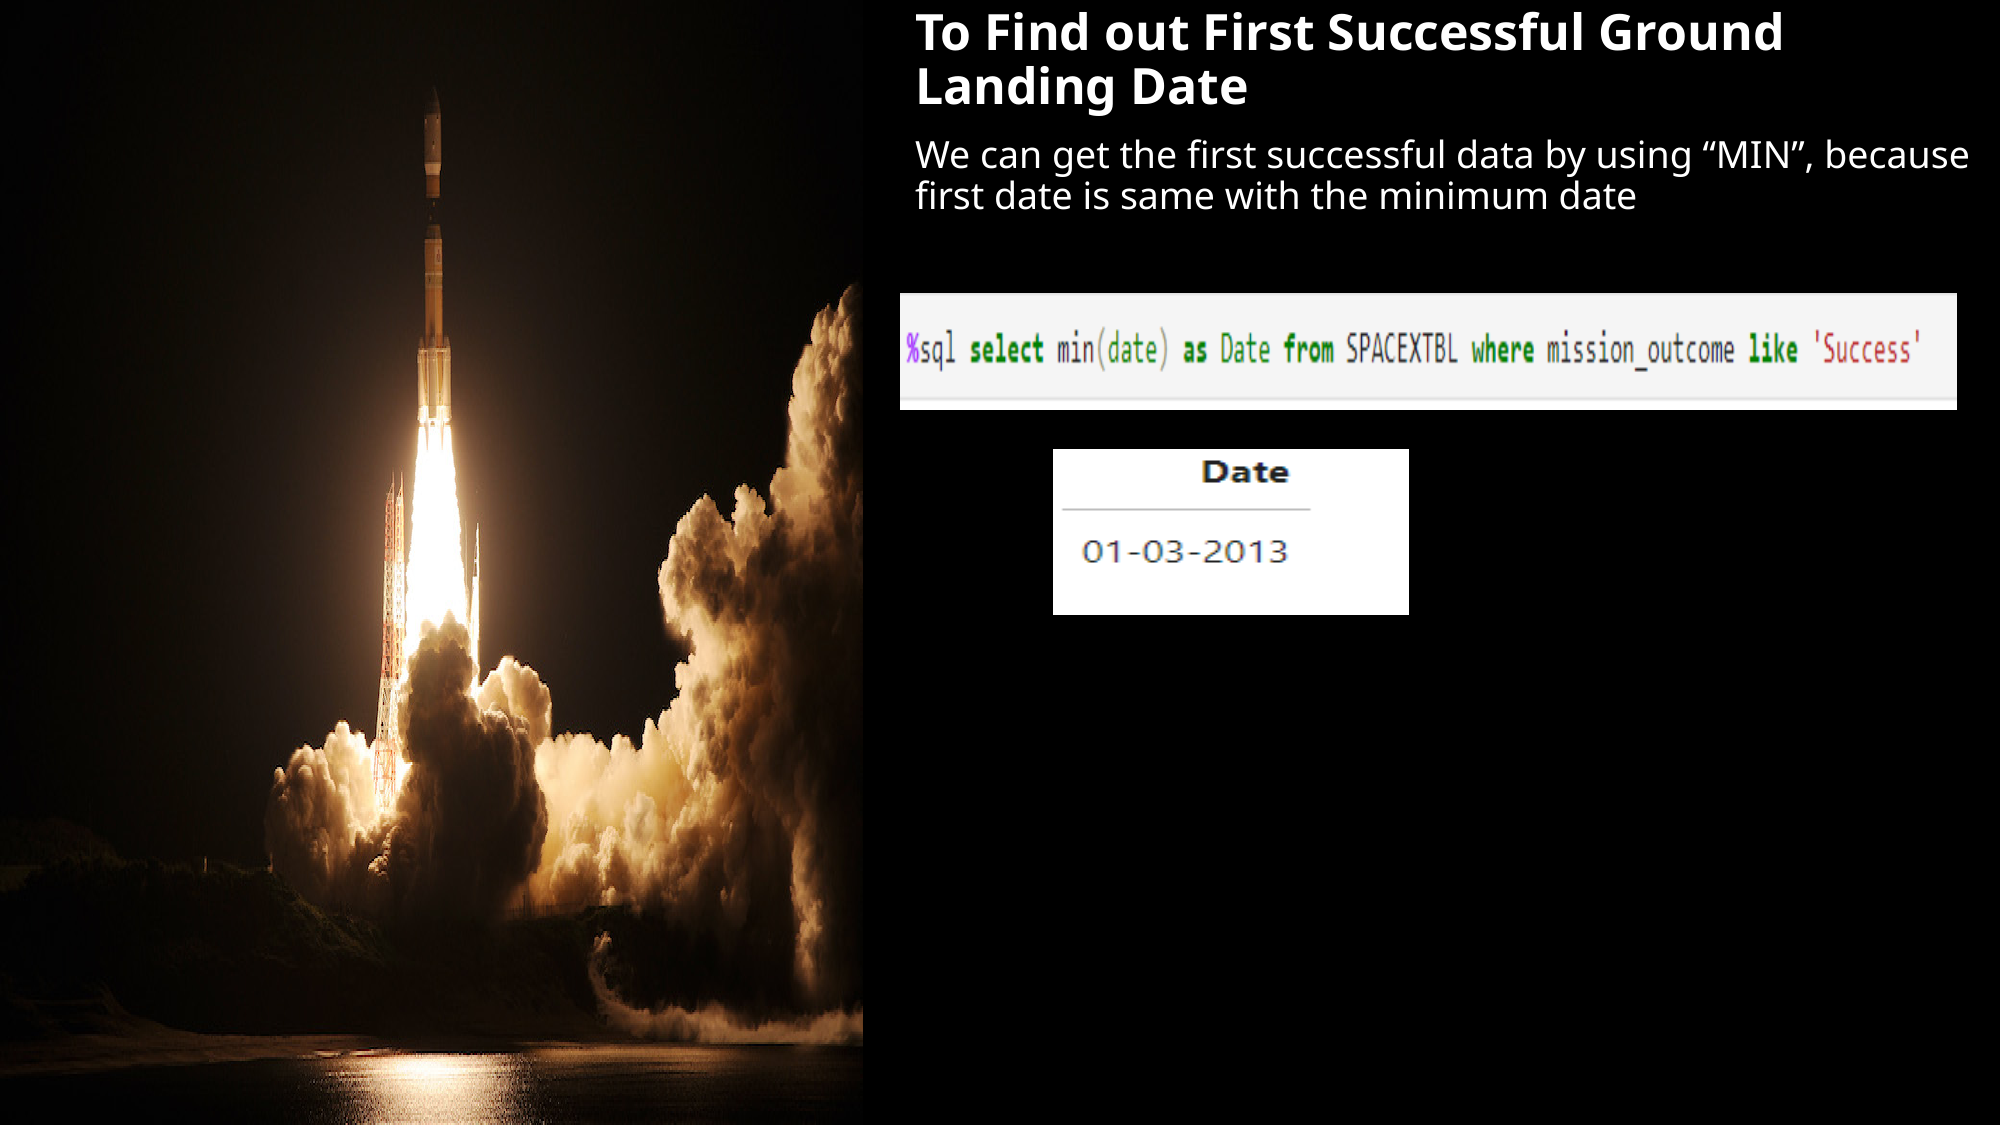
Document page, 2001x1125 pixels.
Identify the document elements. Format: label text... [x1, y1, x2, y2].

subtitle To Find out First Successful Ground Landing Date We can get the first successful data by using “MIN”, because first date is same with the minimum date [900, 0, 2000, 1125]
picture [0, 0, 863, 1125]
picture [1053, 449, 1409, 615]
picture [899, 293, 1957, 410]
